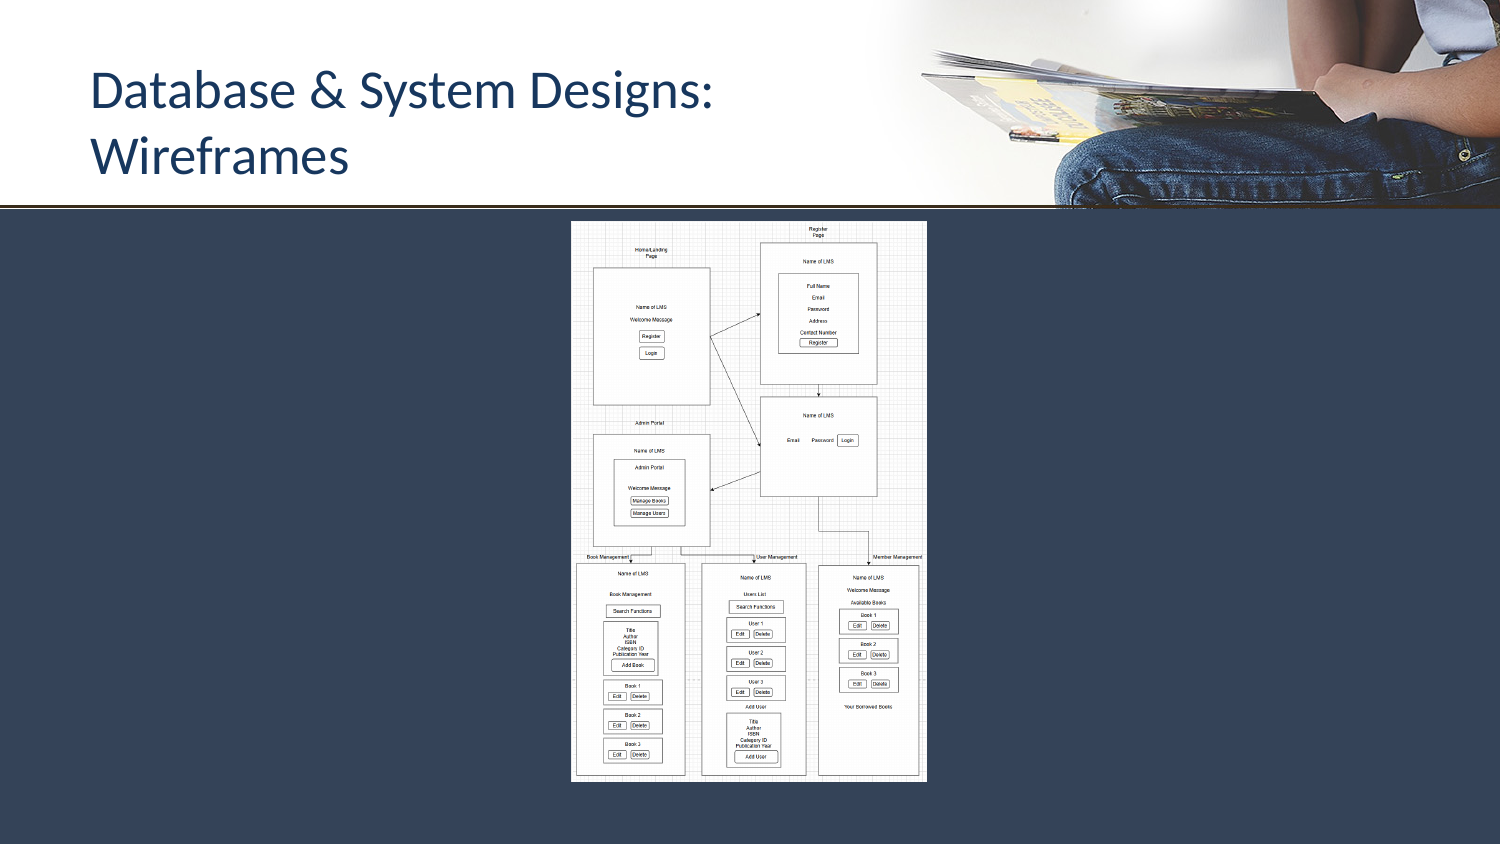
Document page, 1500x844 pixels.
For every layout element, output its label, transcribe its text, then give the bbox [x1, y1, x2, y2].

title Database & System Designs: Wireframes [75, 46, 1428, 194]
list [570, 221, 927, 783]
picture [0, 0, 1500, 844]
